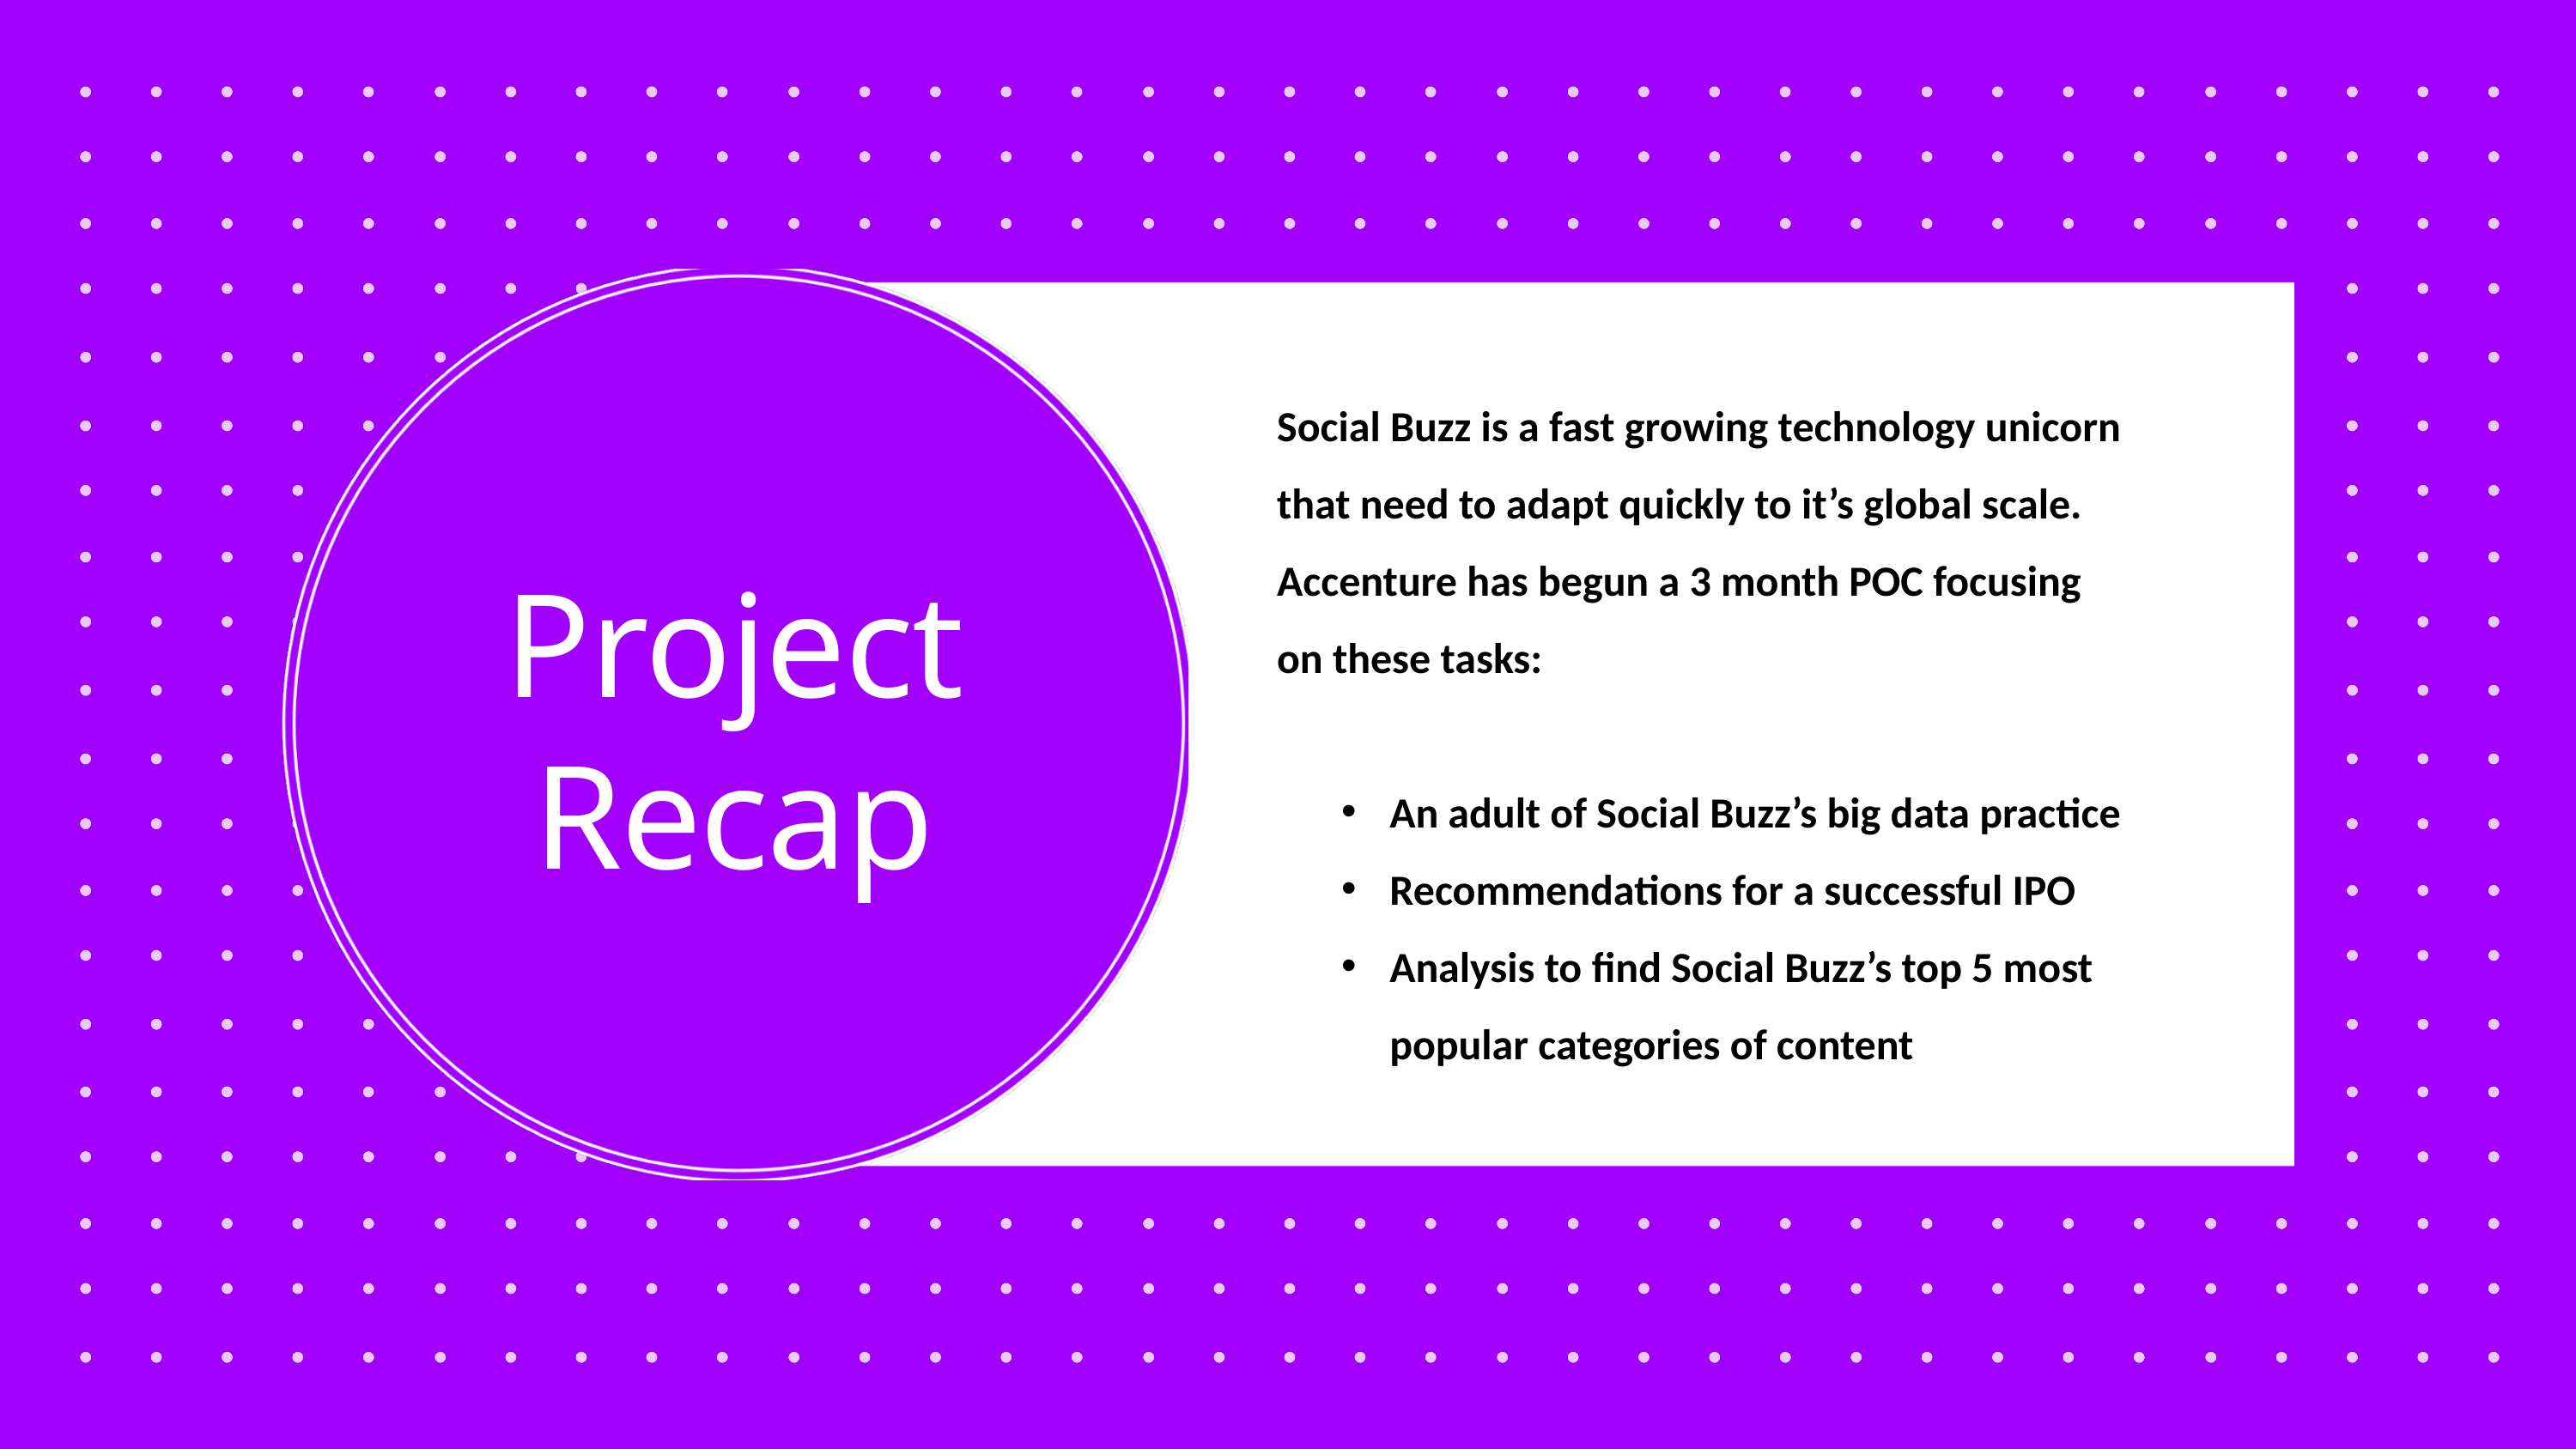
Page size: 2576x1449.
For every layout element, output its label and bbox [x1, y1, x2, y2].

text_box [72, 82, 2504, 1367]
picture [278, 268, 1189, 1180]
